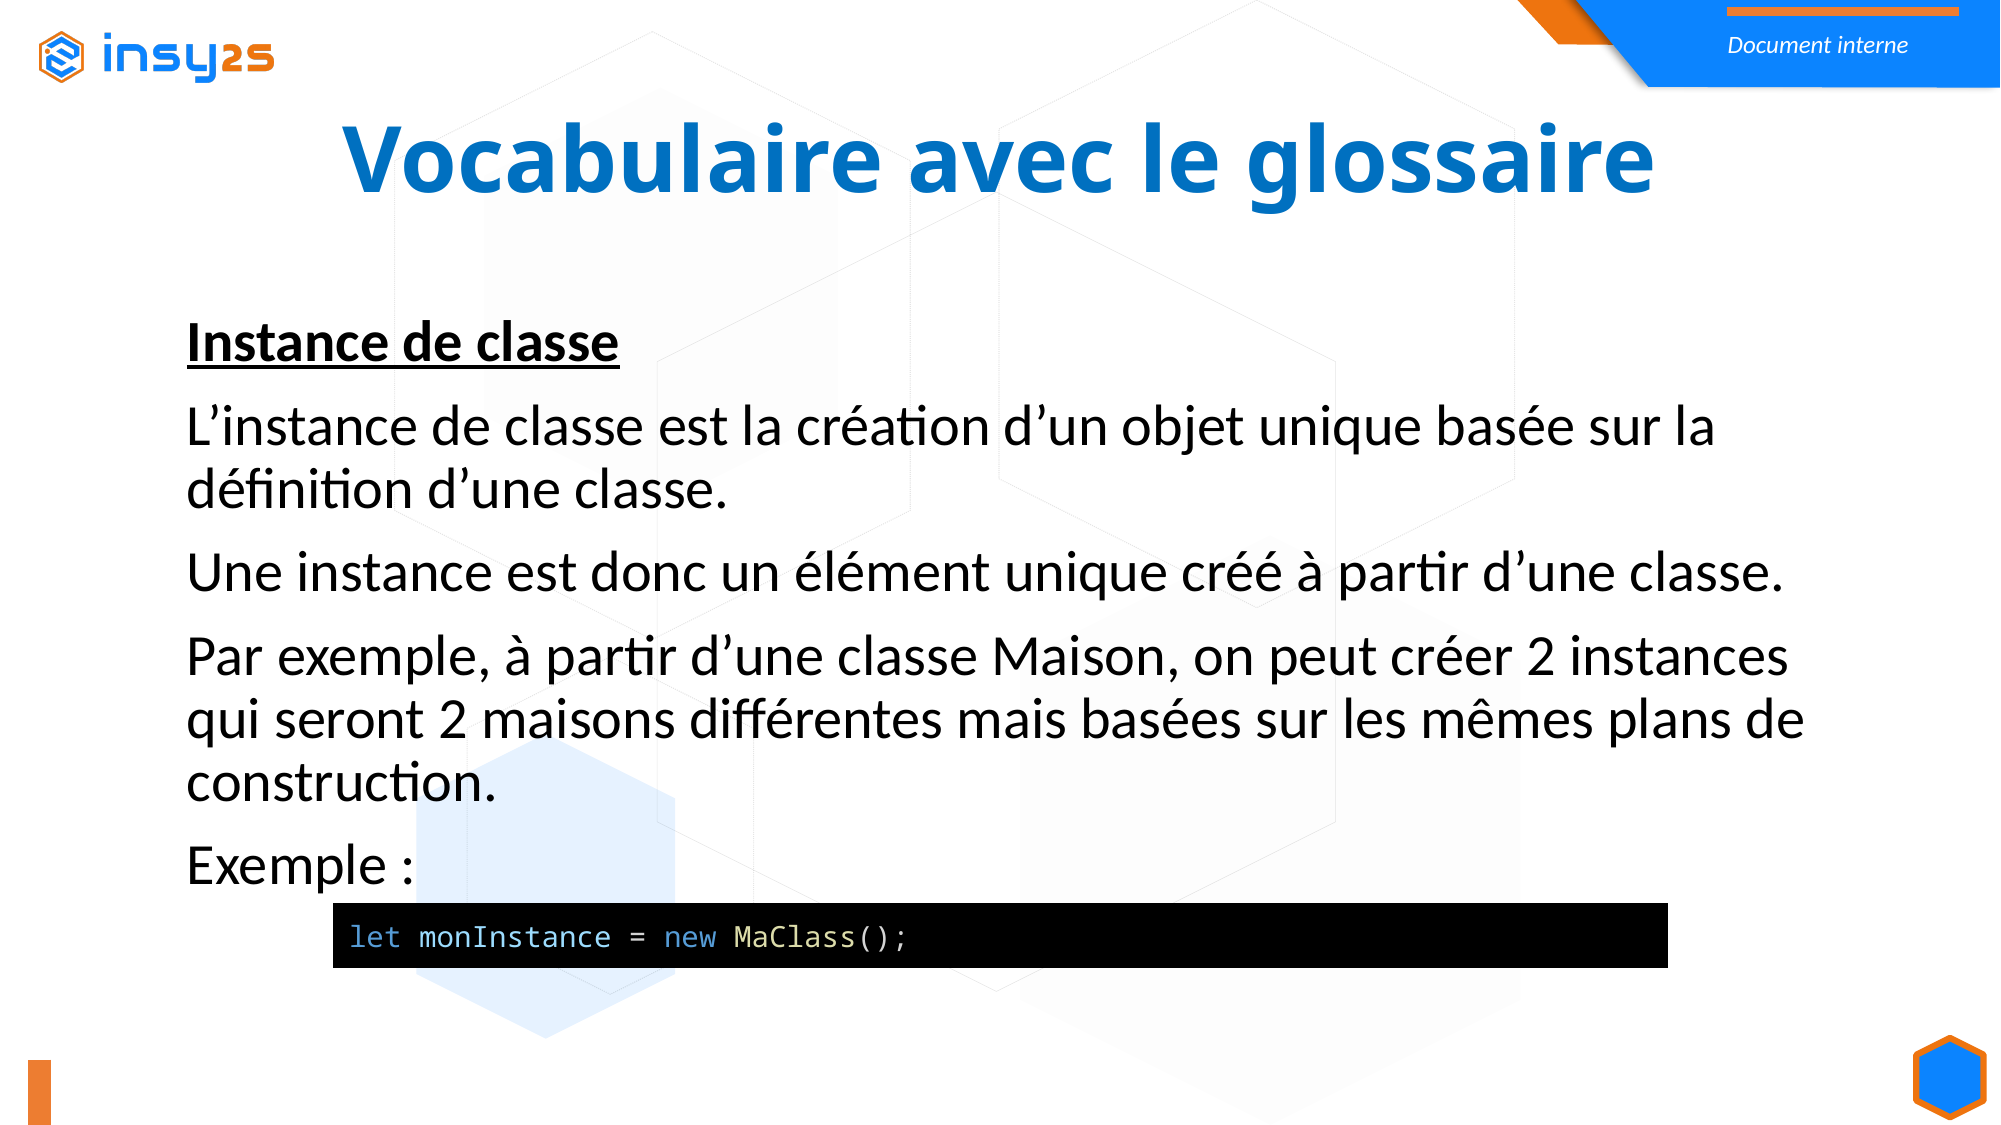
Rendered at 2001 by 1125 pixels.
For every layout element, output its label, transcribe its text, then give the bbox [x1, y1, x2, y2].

list Instance de classe L’instance de classe est la création d’un objet unique basée sur la définition d’une classe. Une instance est donc un élément unique créé à partir d’une classe. Par exemple, à partir d’une classe Maison, on peut créer 2 instances qui seront 2 maisons différentes mais basées sur les mêmes plans de construction. Exemple : [171, 303, 1827, 993]
title Vocabulaire avec le glossaire [228, 74, 1772, 251]
text_box let monInstance = new MaClass(); [333, 903, 1668, 968]
picture [39, 31, 274, 83]
